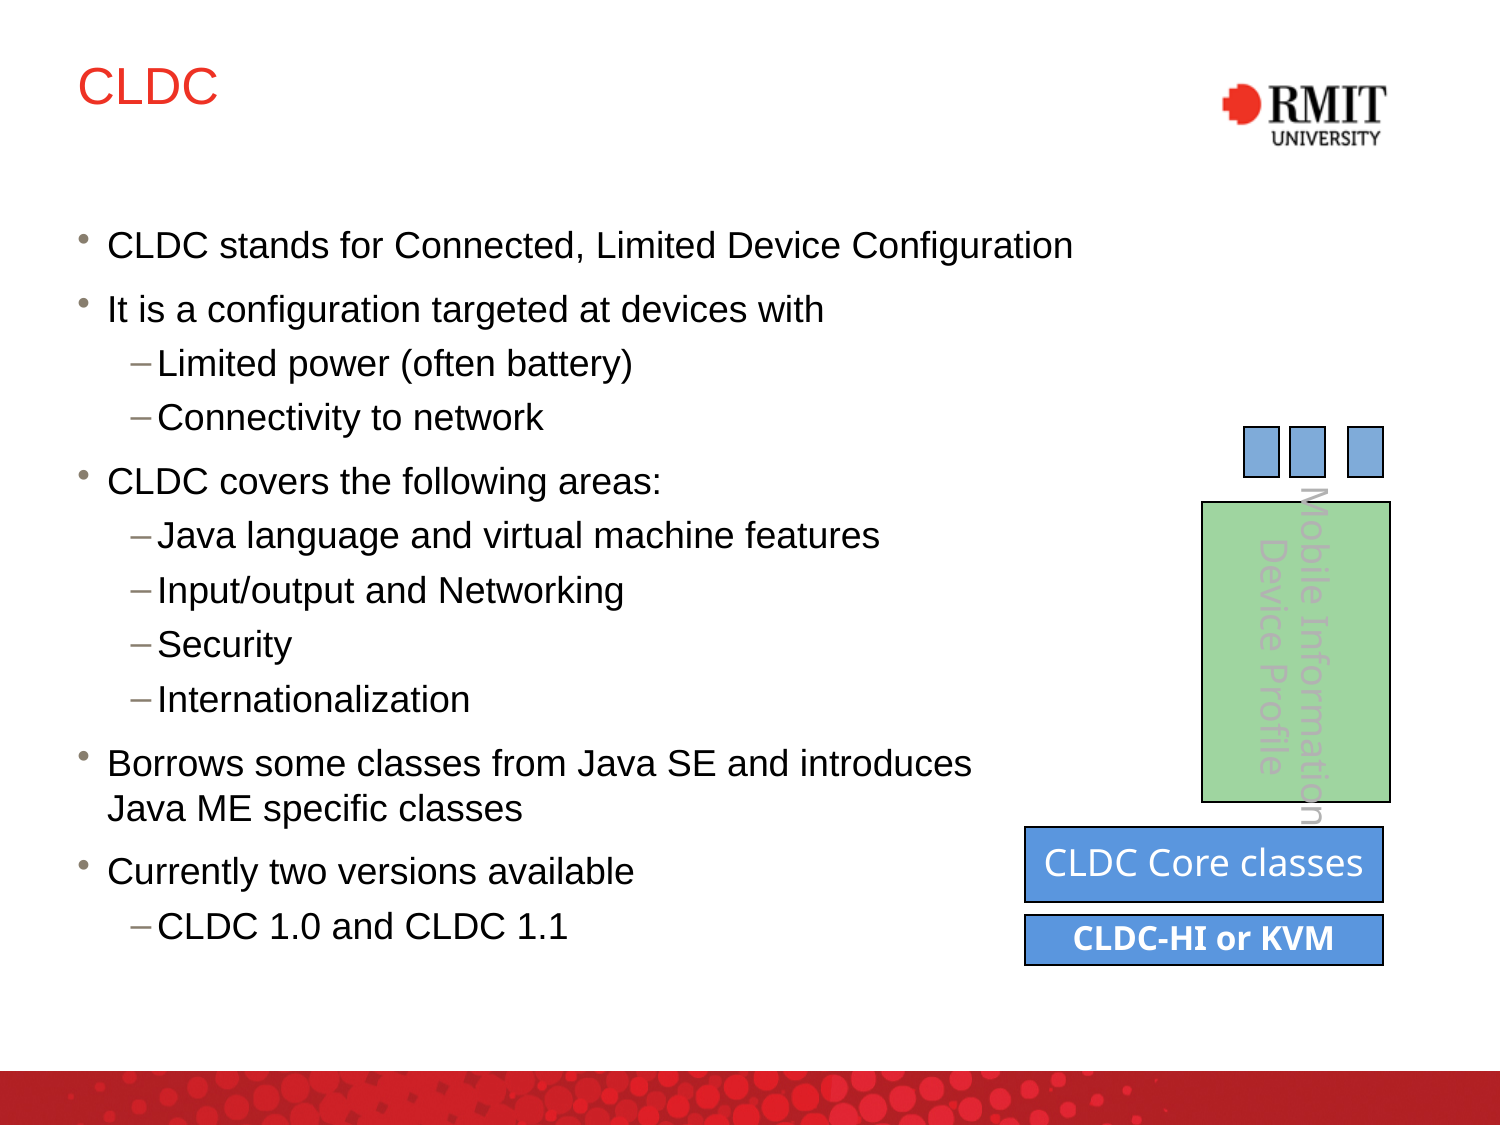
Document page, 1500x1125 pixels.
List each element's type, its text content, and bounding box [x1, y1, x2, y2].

picture [0, 1071, 1500, 1125]
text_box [1024, 426, 1383, 965]
title CLDC [62, 45, 1413, 197]
list CLDC stands for Connected, Limited Device Configuration It is a configuration targeted at devices with Limited power (often battery) Connectivity to network CLDC covers the following areas: Java language and virtual machine features Input/output and Networking Security Internationalization Borrows some classes from Java SE and introduces Java ME specific classes Currently two versions available CLDC 1.0 and CLDC 1.1 [62, 213, 1413, 1012]
